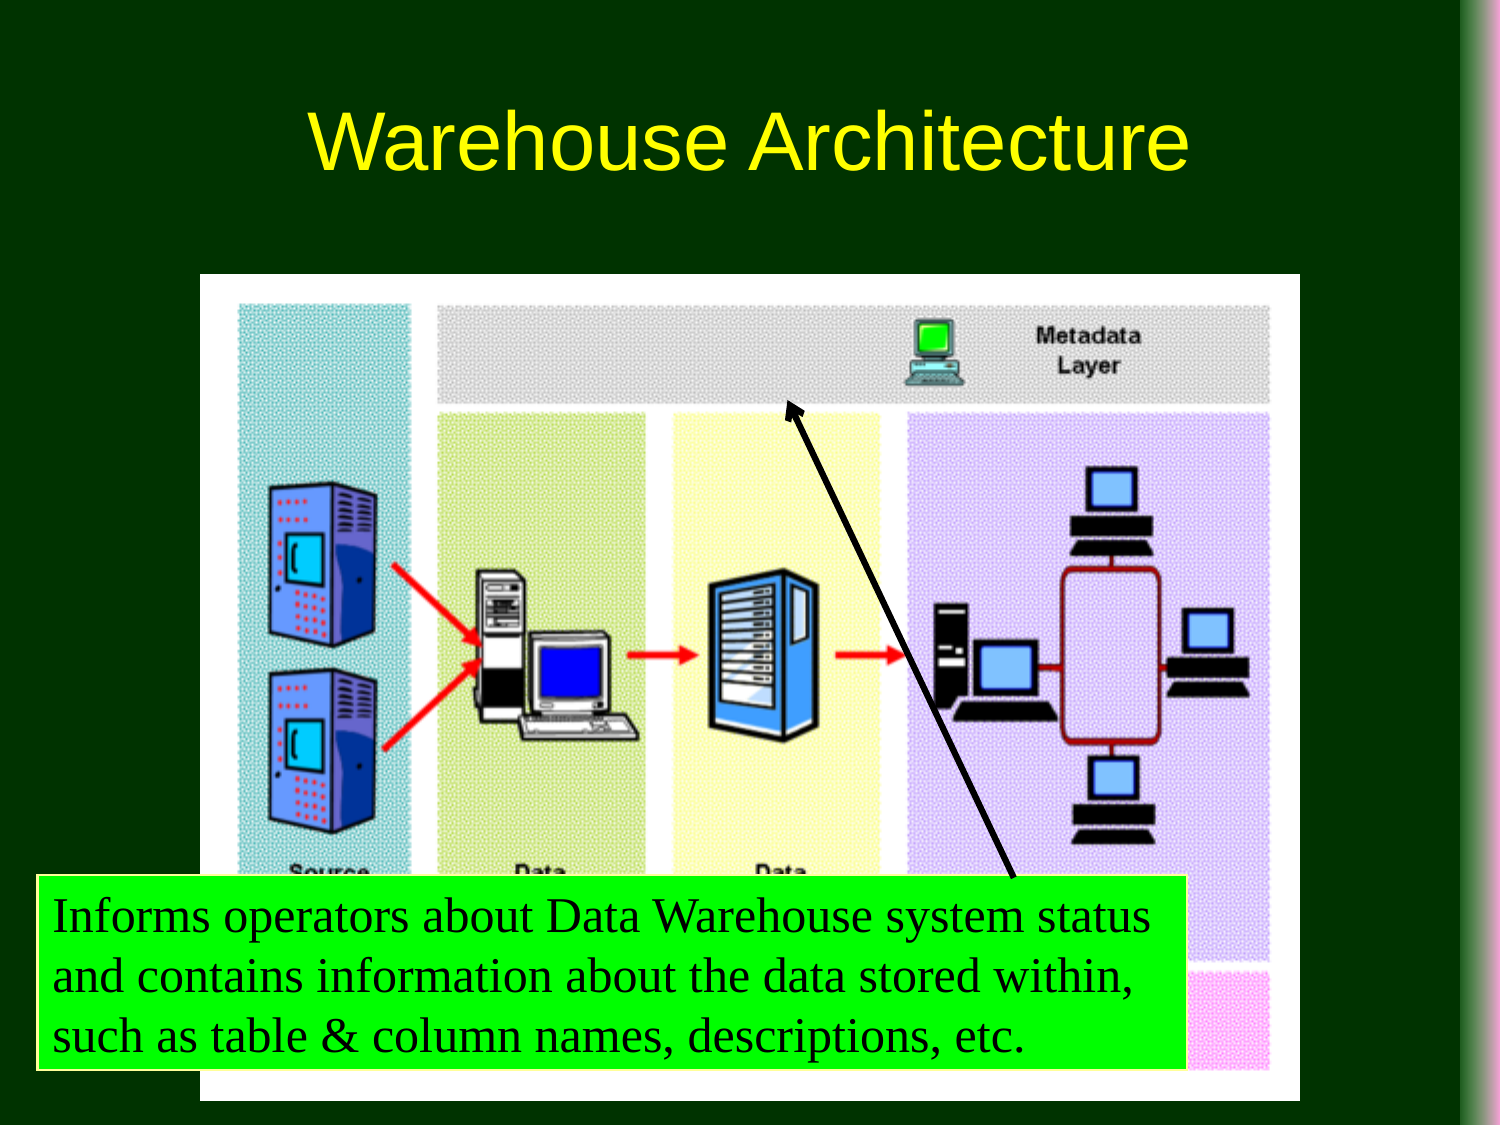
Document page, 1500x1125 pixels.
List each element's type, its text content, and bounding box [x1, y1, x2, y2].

picture [199, 274, 1301, 1102]
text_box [37, 399, 1188, 1073]
title Warehouse Architecture [112, 37, 1388, 238]
